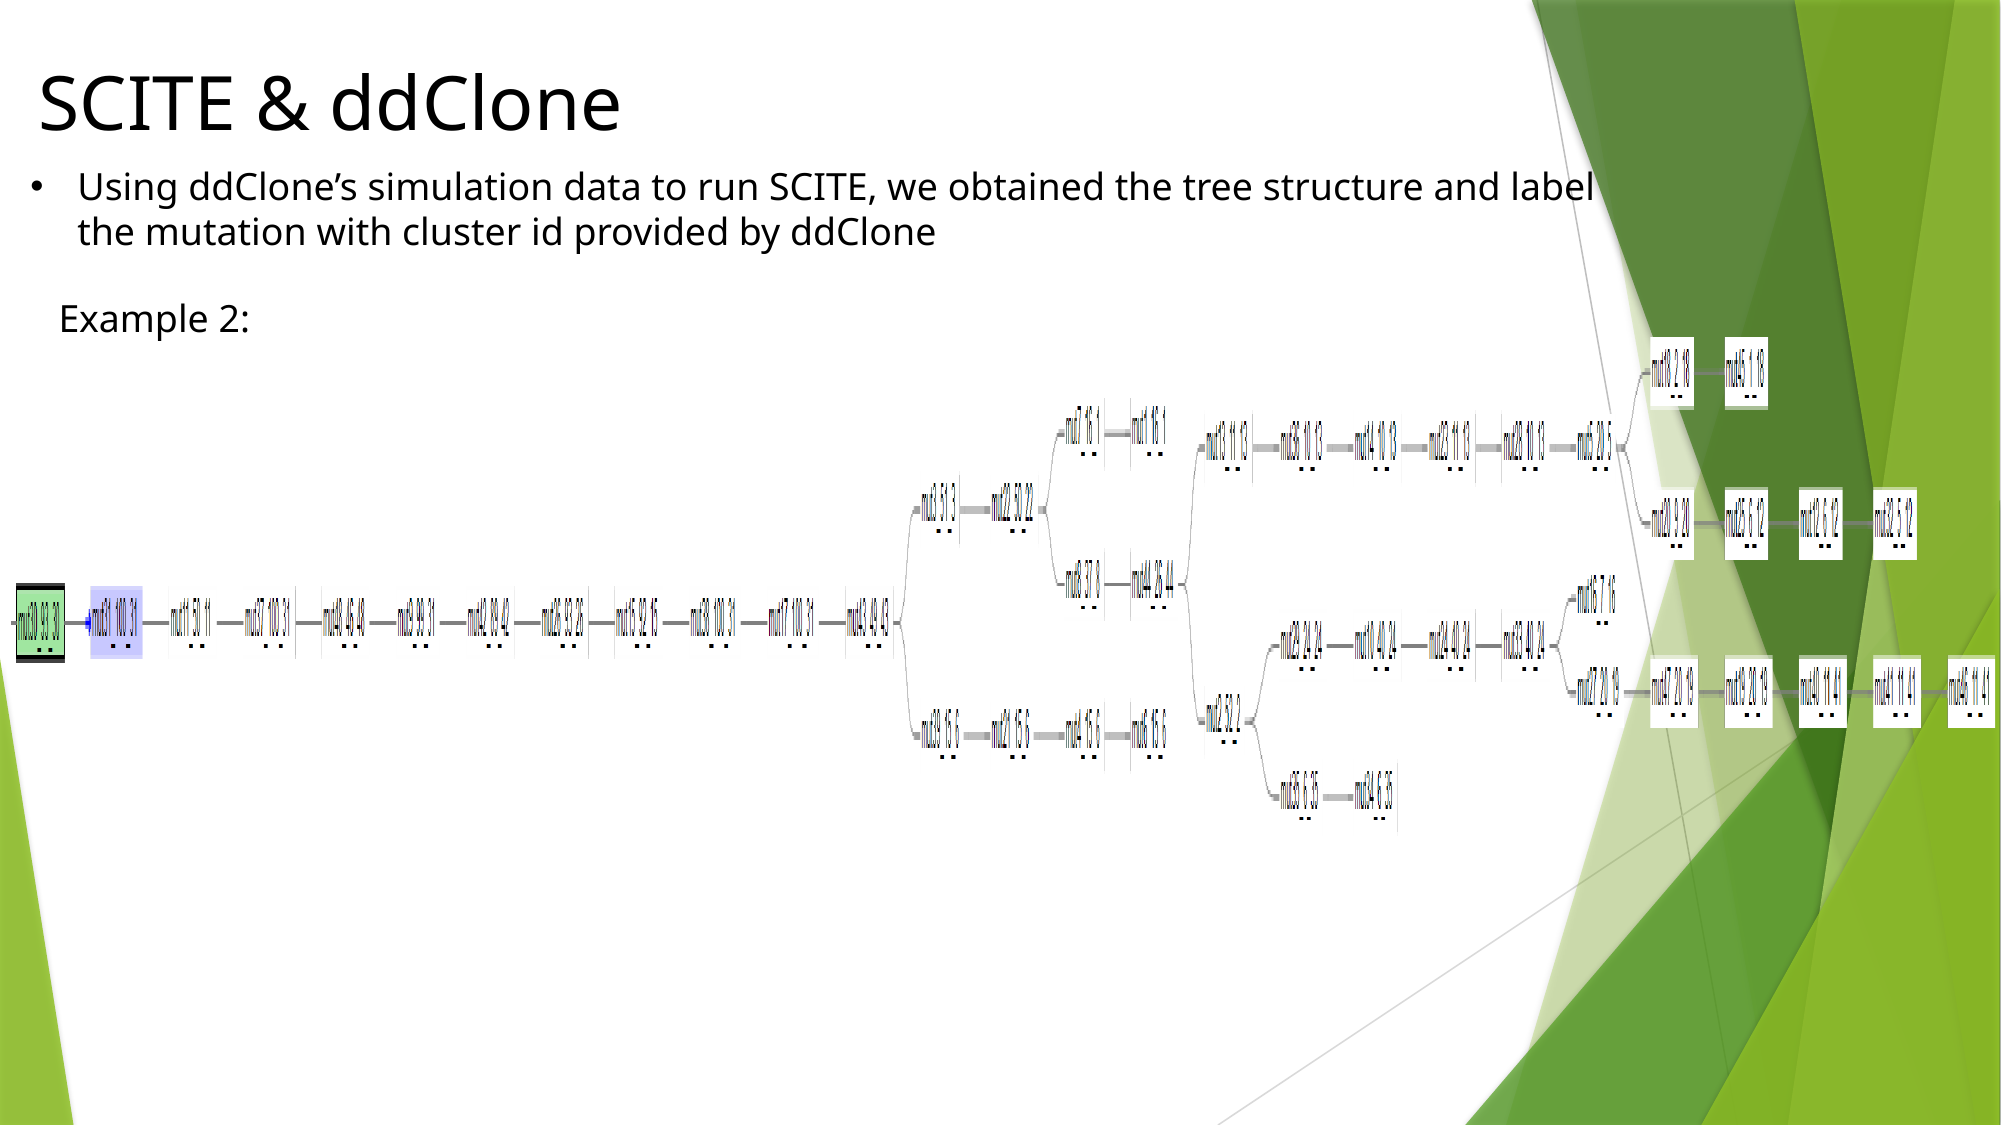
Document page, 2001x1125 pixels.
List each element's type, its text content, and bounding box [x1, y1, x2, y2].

picture [10, 325, 2000, 845]
text_box SCITE & ddClone [23, 48, 997, 153]
text_box Using ddClone’s simulation data to run SCITE, we obtained the tree structure and label the mutation with cluster id provided by ddClone [15, 156, 1622, 261]
text_box Example 2: [43, 287, 278, 324]
